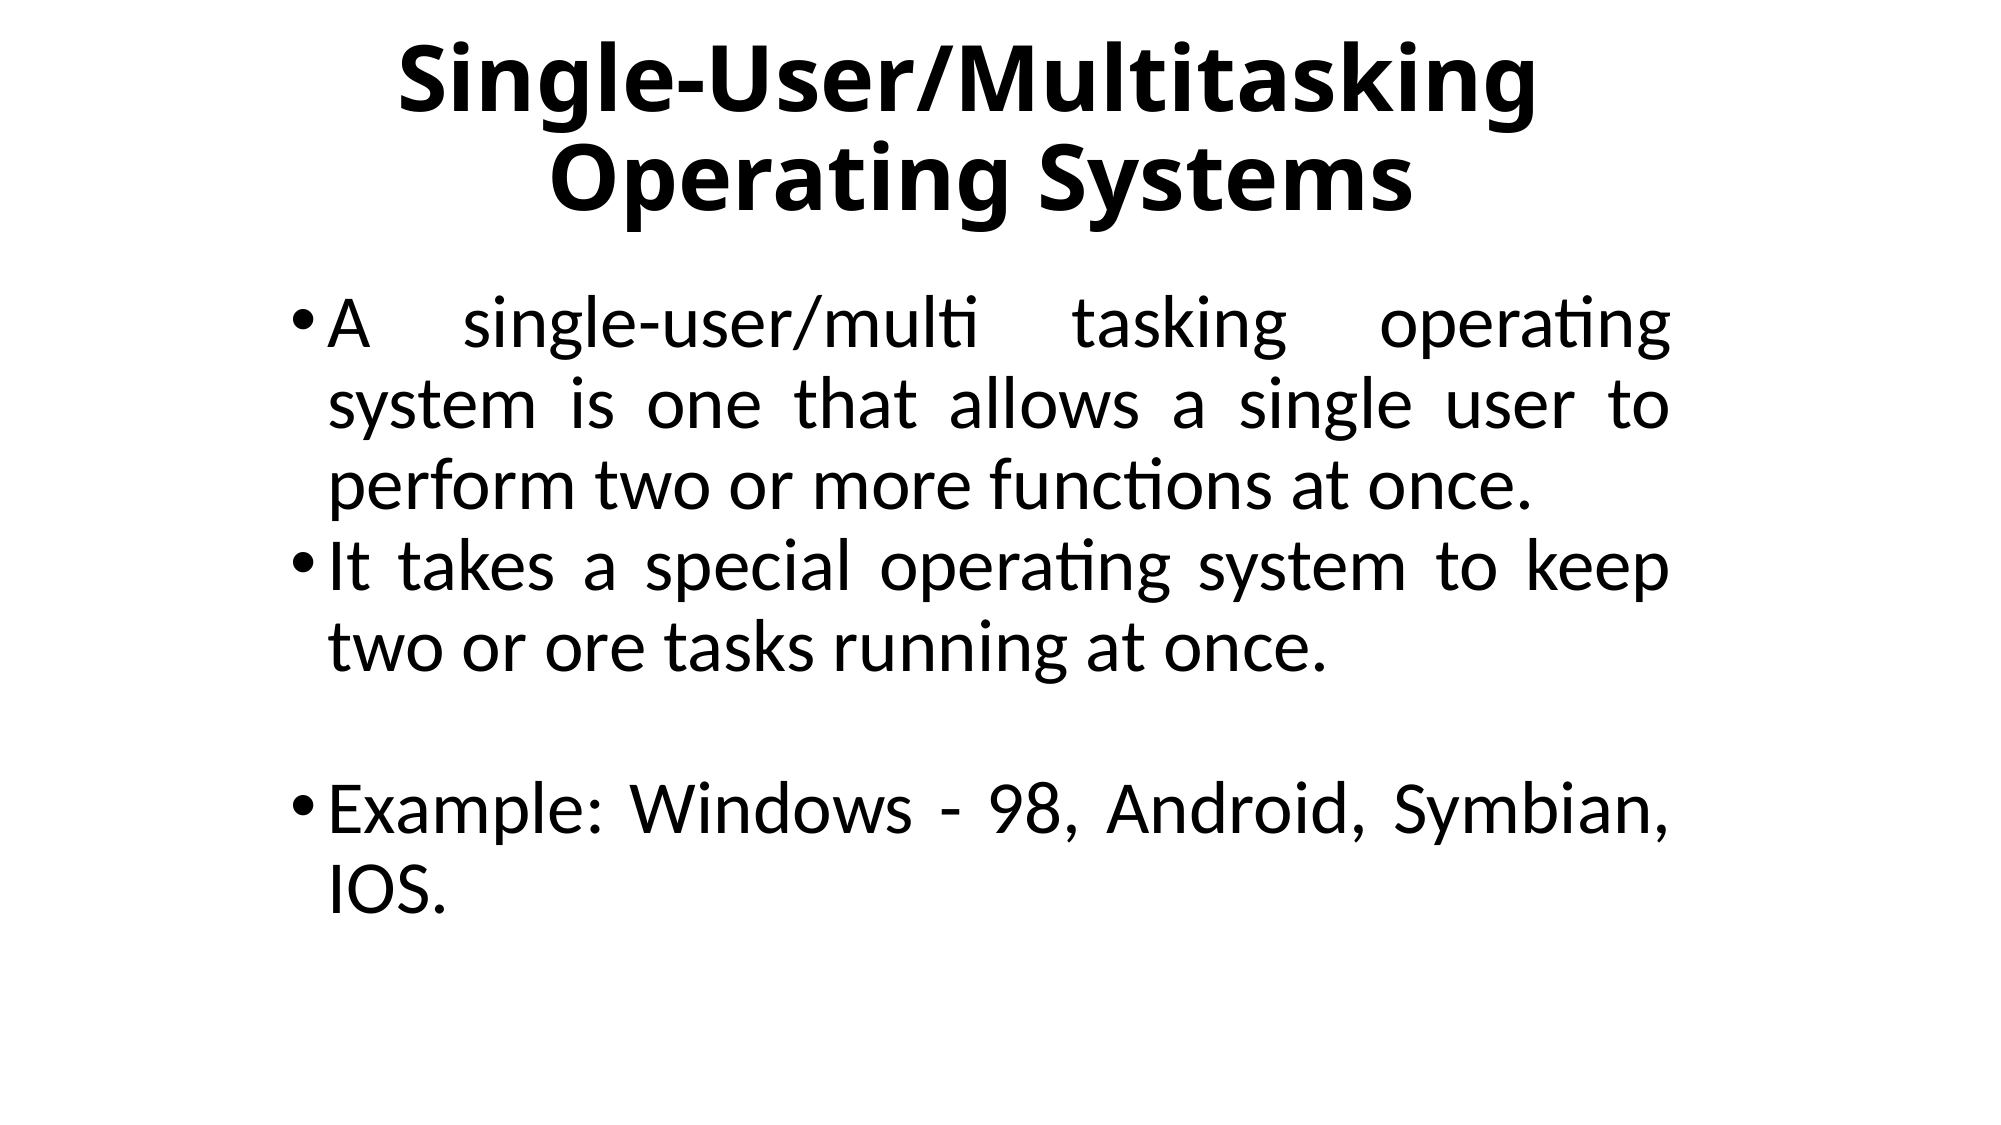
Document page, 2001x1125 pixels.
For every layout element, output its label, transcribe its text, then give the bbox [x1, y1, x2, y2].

list A single-user/multi tasking operating system is one that allows a single user to perform two or more functions at once. It takes a special operating system to keep two or ore tasks running at once. Example: Windows - 98, Android, Symbian, IOS. [275, 275, 1688, 1088]
title Single-User/Multitasking Operating Systems [275, 24, 1688, 238]
